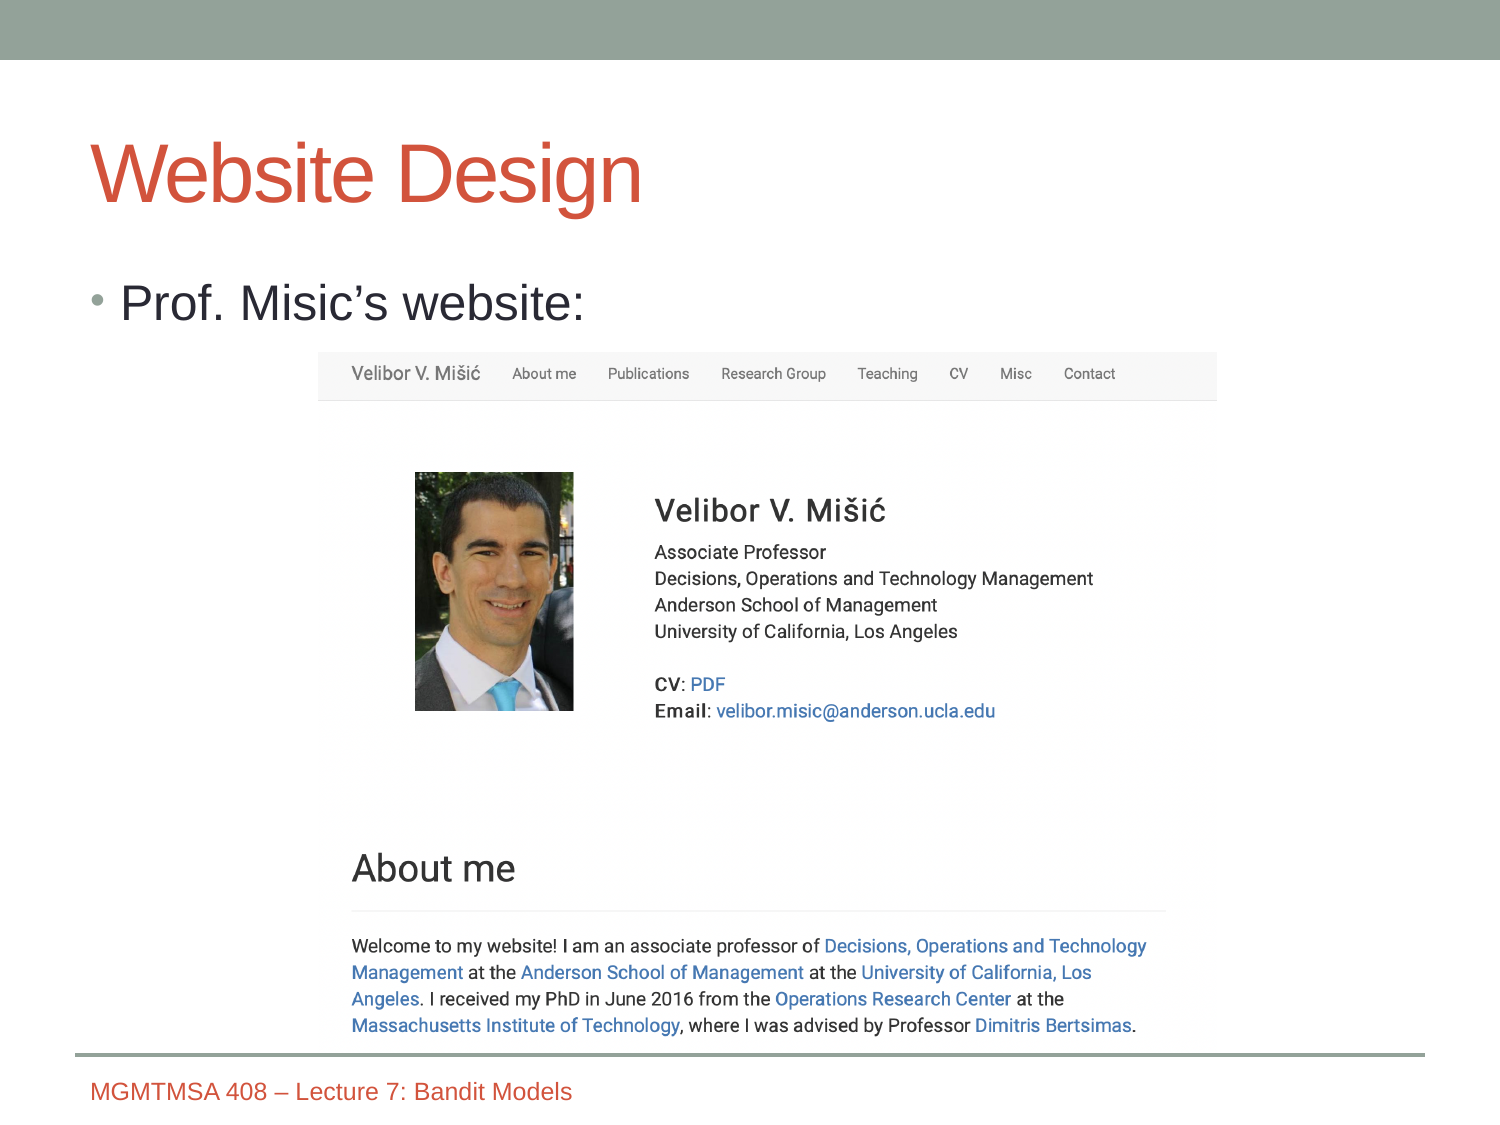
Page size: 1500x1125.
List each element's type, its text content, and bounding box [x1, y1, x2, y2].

picture [317, 352, 1218, 1054]
footer MGMTMSA 408 – Lecture 7: Bandit Models [75, 1063, 750, 1118]
list Prof. Misic’s website: [75, 262, 1425, 1047]
title Website Design [75, 87, 1425, 250]
